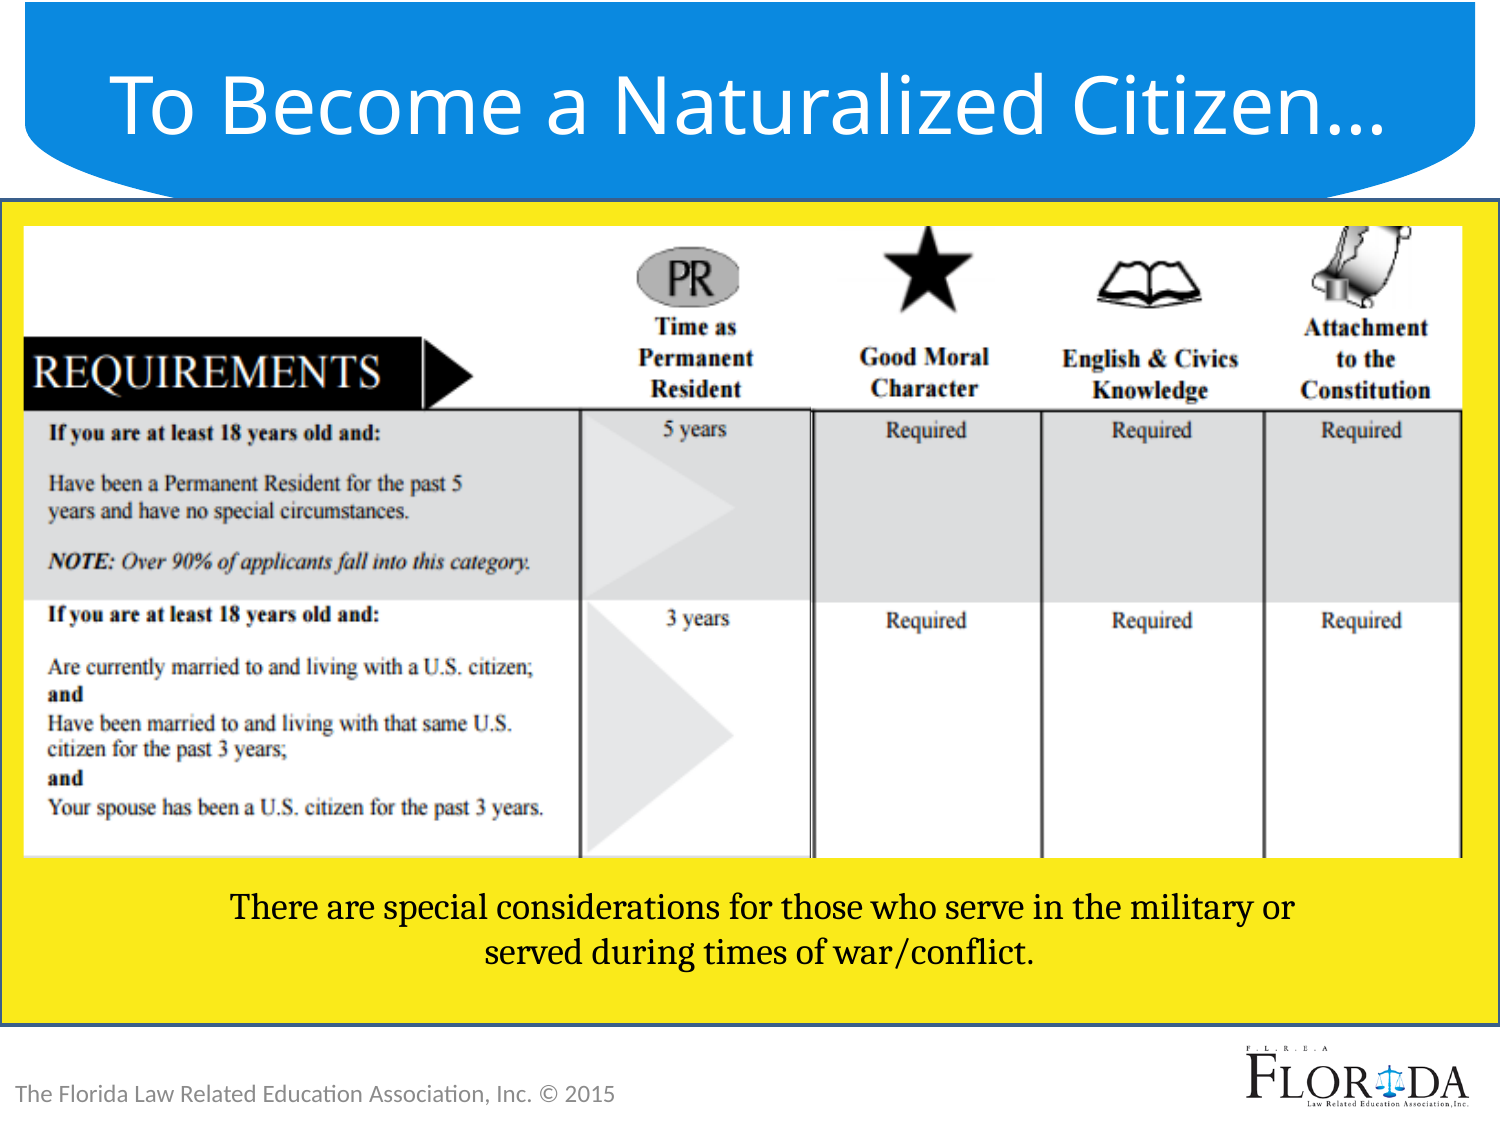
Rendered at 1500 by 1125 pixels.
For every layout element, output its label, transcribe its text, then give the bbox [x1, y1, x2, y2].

title To Become a Naturalized Citizen… [75, 8, 1425, 196]
text_box [0, 198, 1500, 1027]
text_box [23, 226, 1463, 858]
picture [1227, 1031, 1500, 1112]
text_box There are special considerations for those who serve in the military or served during times of war/conflict. [175, 874, 1351, 980]
